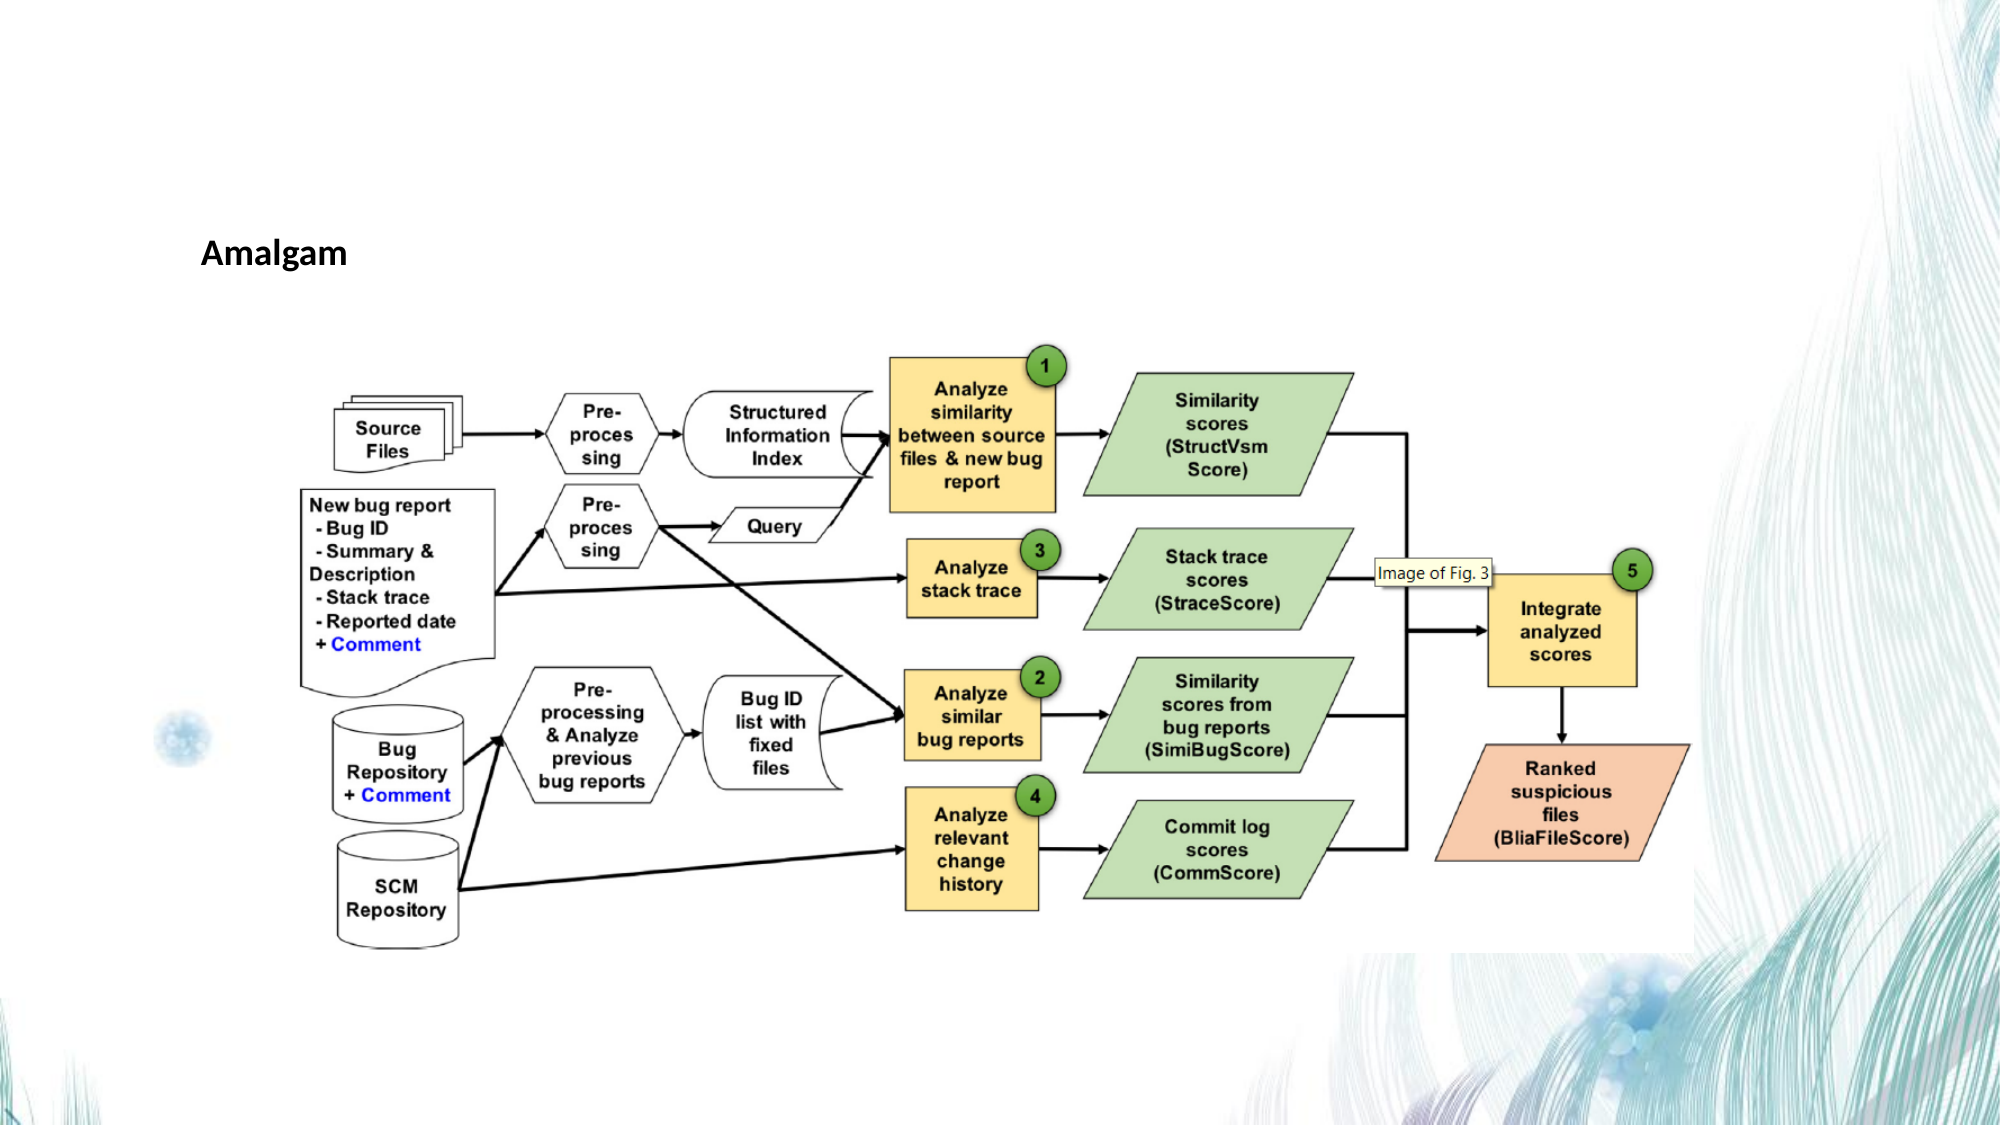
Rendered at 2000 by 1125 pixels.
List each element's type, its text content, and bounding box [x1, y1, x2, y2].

picture [0, 0, 2000, 1125]
title Amalgam [66, 219, 483, 372]
